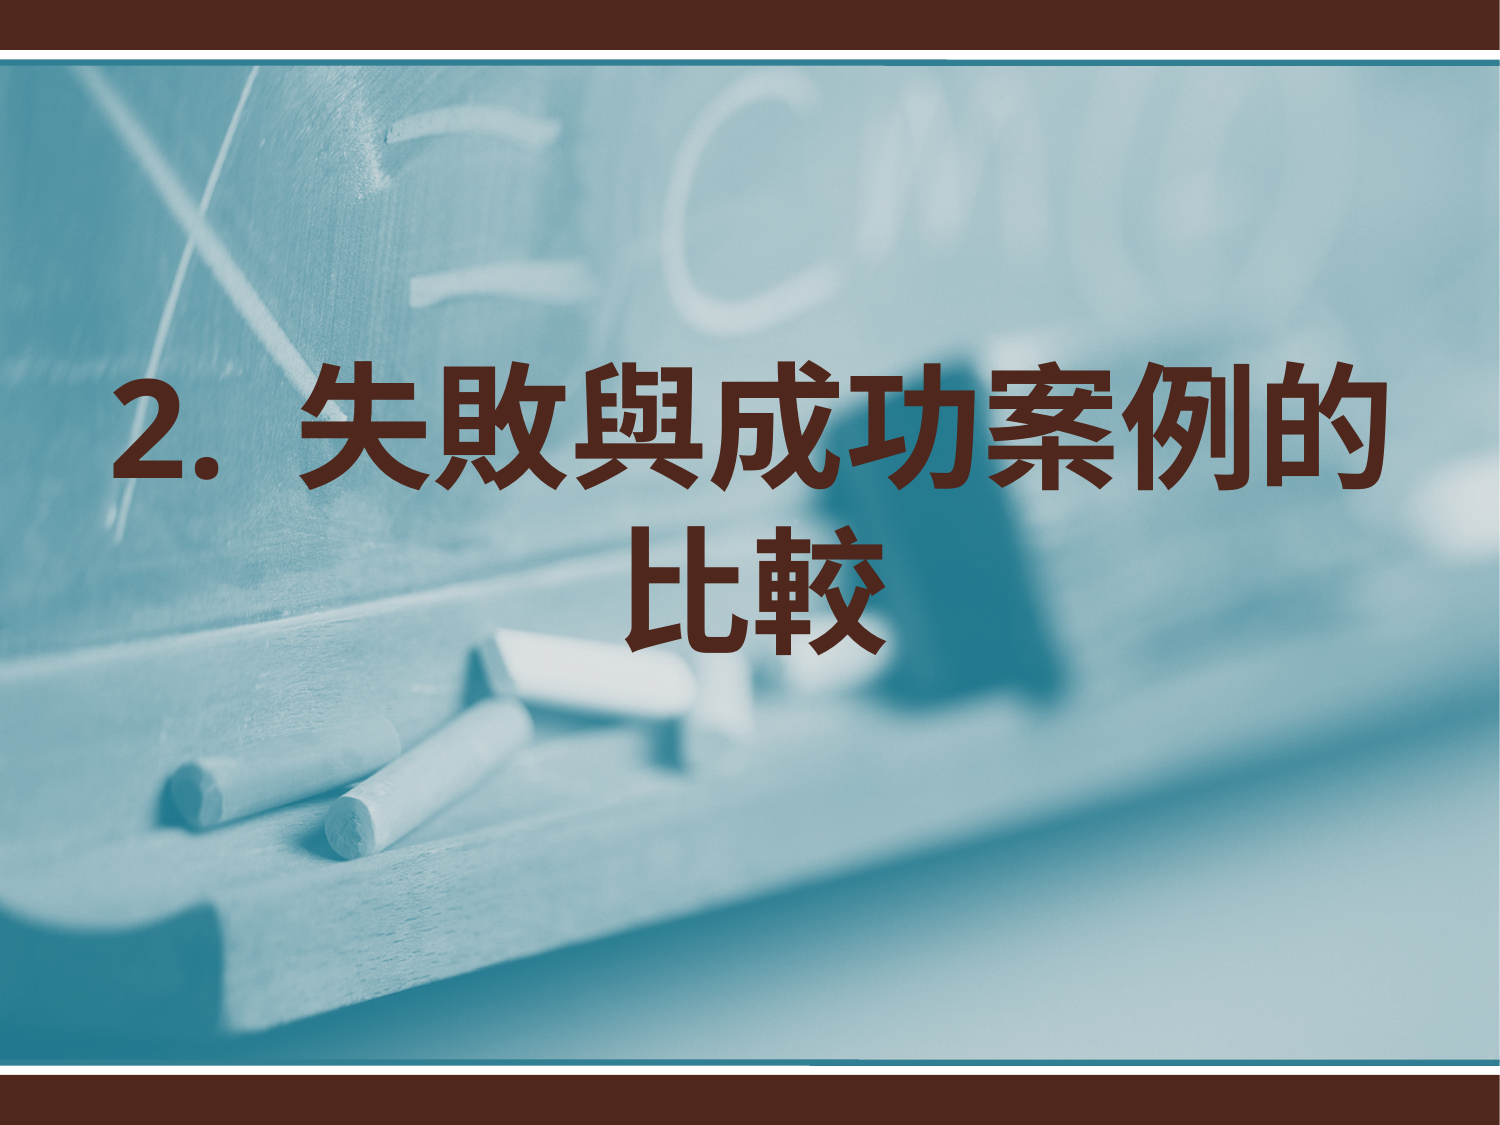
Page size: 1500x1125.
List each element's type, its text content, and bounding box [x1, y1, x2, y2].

subtitle 2. 失敗與成功案例的比較 [55, 239, 1449, 679]
